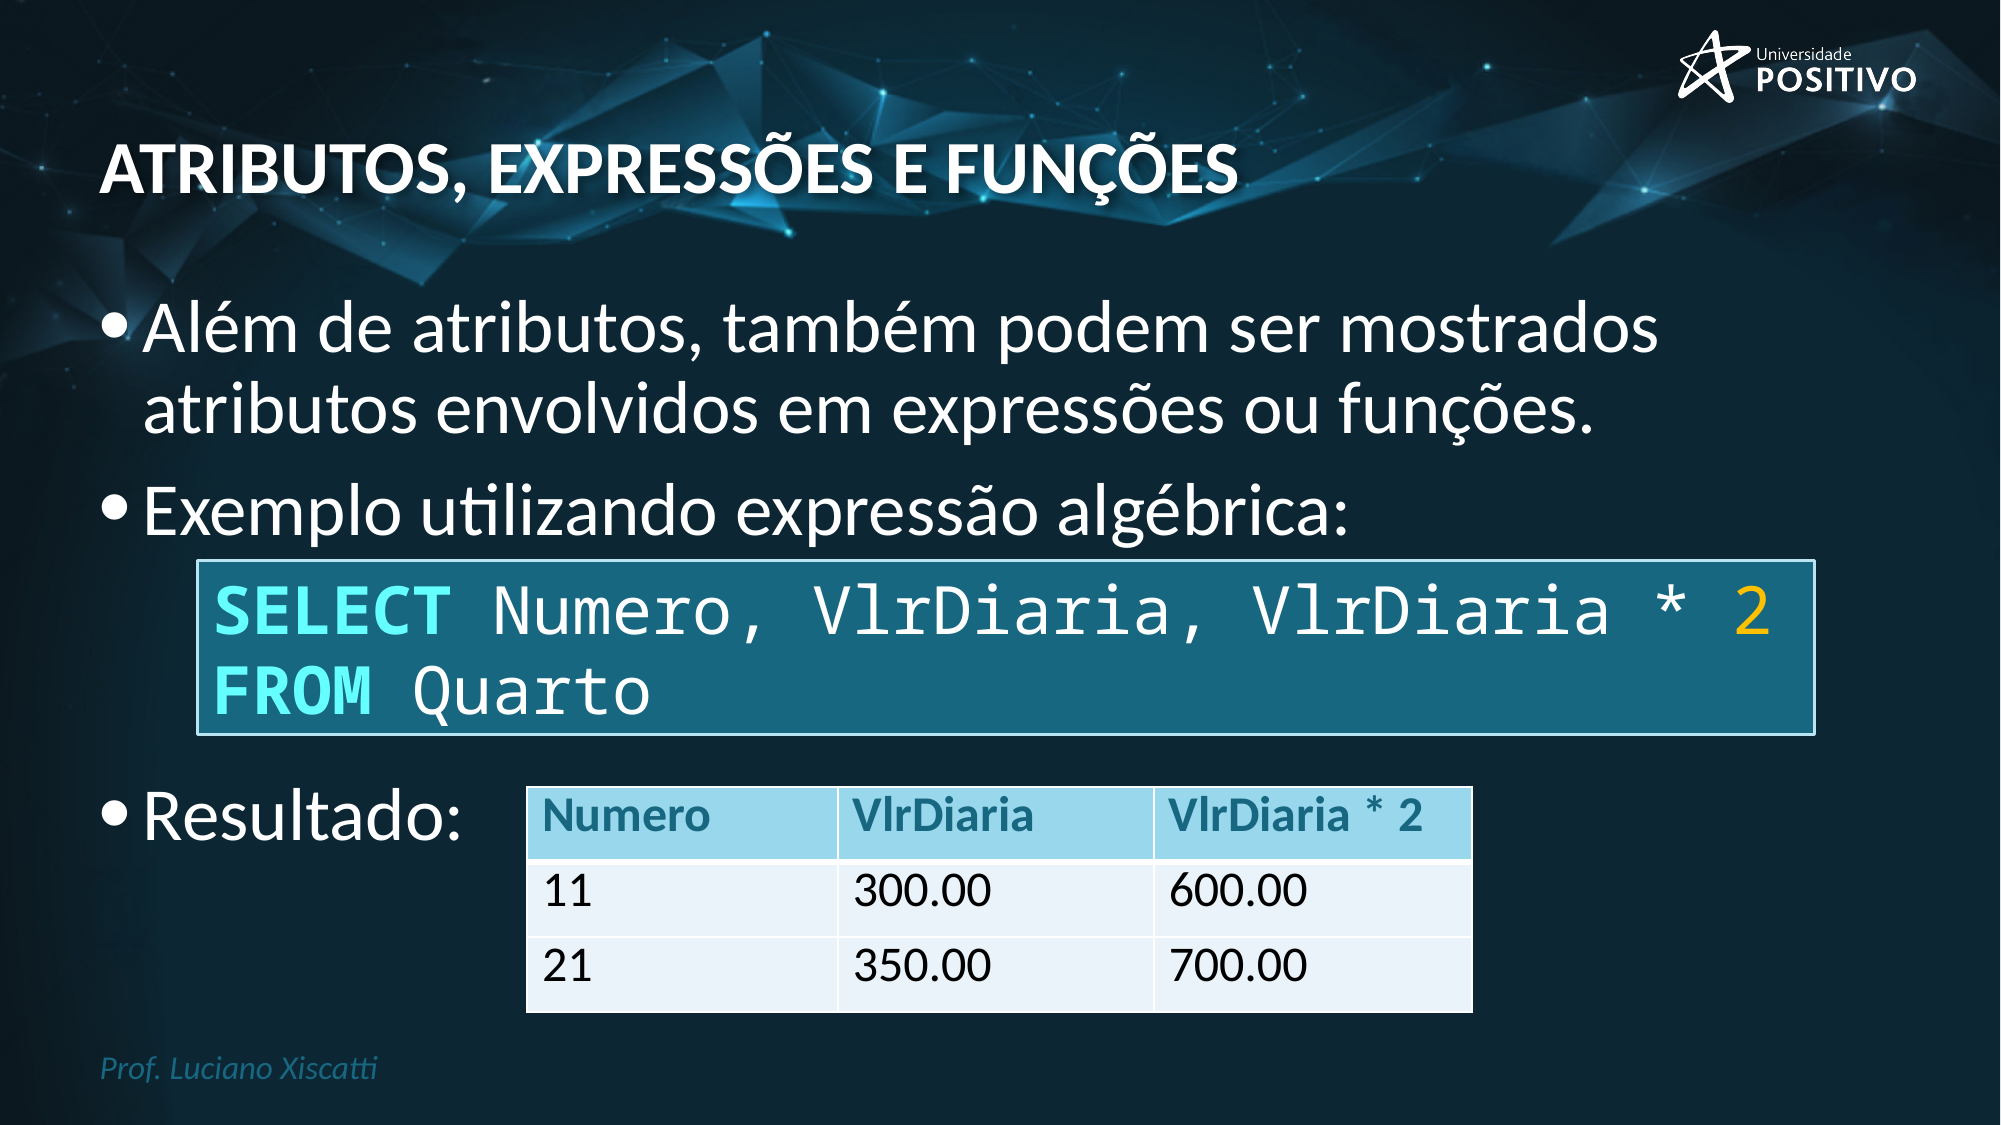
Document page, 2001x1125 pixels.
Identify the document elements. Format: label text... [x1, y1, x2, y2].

table_header Numero [528, 788, 837, 859]
table_header VlrDiaria * 2 [1155, 788, 1471, 859]
table_cell 21 [528, 938, 837, 1011]
table_cell 300.00 [839, 865, 1153, 936]
list Além de atributos, também podem ser mostrados atributos envolvidos em expressões ou funções. Exemplo utilizando expressão algébrica: Resultado: [83, 280, 1916, 886]
title Atributos, Expressões e Funções [84, 57, 1916, 280]
picture [0, 0, 2001, 1125]
text_box SELECT Numero, VlrDiaria, VlrDiaria * 2 FROM Quarto [197, 560, 1815, 735]
table_cell 600.00 [1155, 865, 1471, 936]
table_cell 350.00 [839, 938, 1153, 1011]
table_header VlrDiaria [839, 788, 1153, 859]
table_cell 11 [528, 865, 837, 936]
table_cell 700.00 [1155, 938, 1471, 1011]
